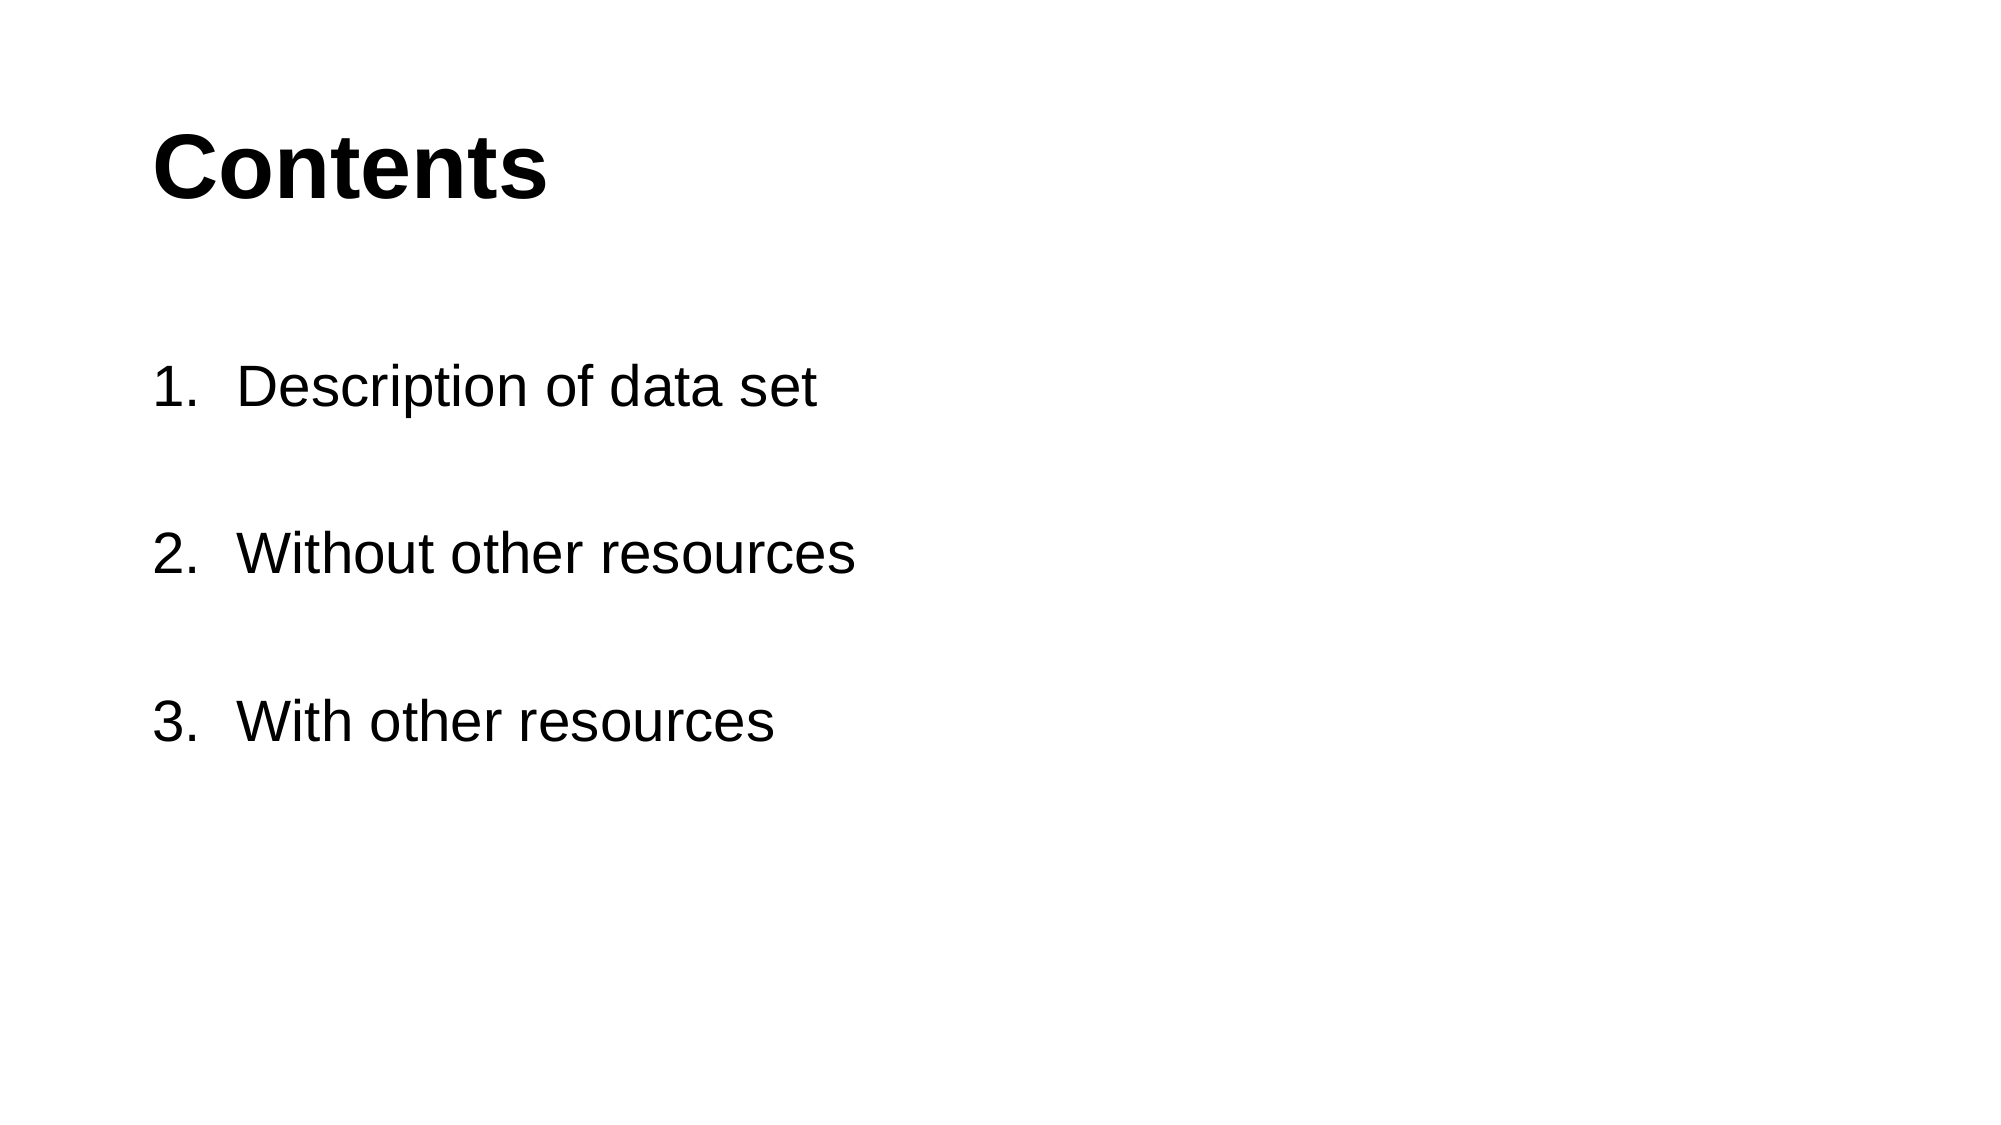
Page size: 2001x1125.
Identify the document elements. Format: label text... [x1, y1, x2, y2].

title Contents [137, 59, 1863, 278]
list Description of data set Without other resources With other resources [137, 348, 1863, 1010]
